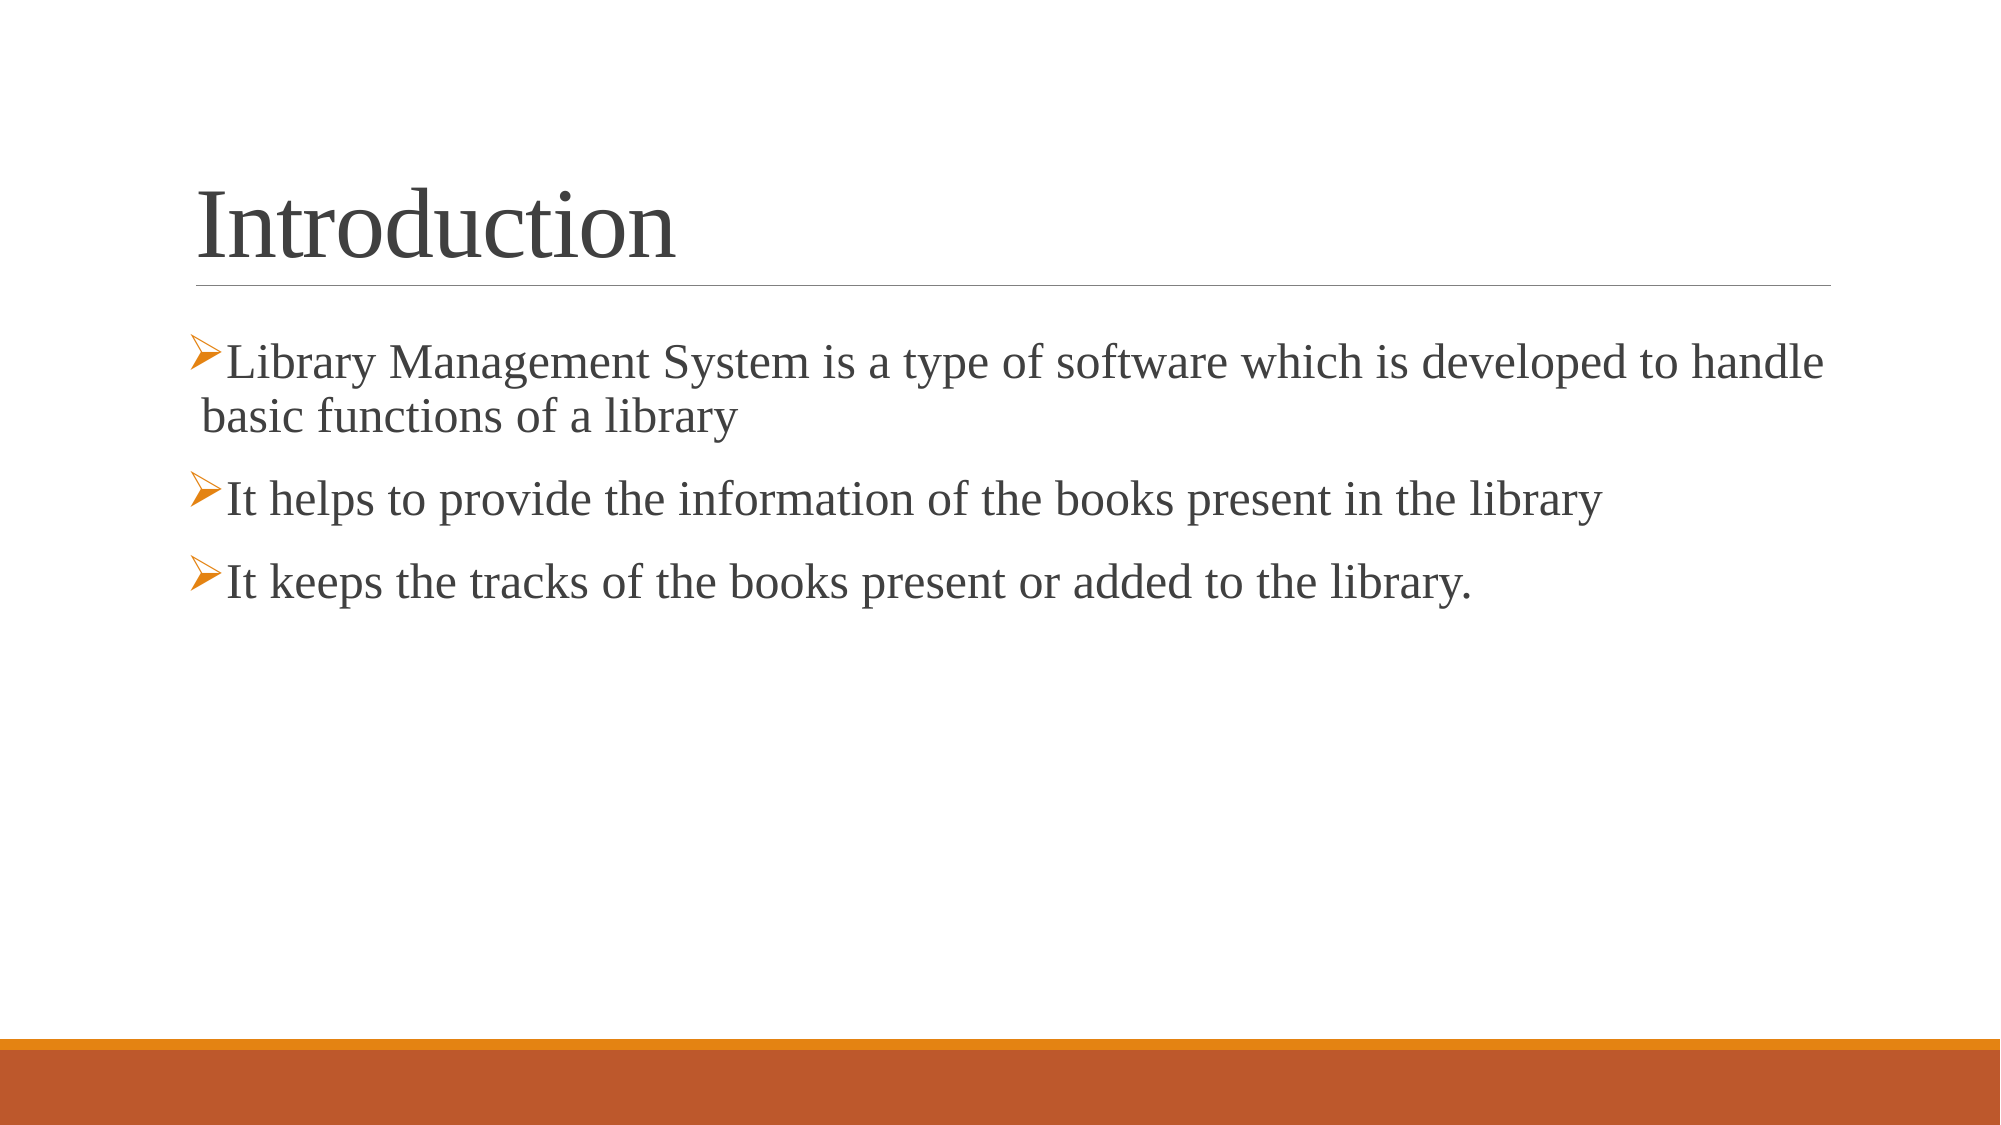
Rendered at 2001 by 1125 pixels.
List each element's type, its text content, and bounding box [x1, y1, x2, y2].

list Library Management System is a type of software which is developed to handle basic functions of a library It helps to provide the information of the books present in the library It keeps the tracks of the books present or added to the library. [186, 327, 1830, 840]
title Introduction [180, 47, 1830, 285]
